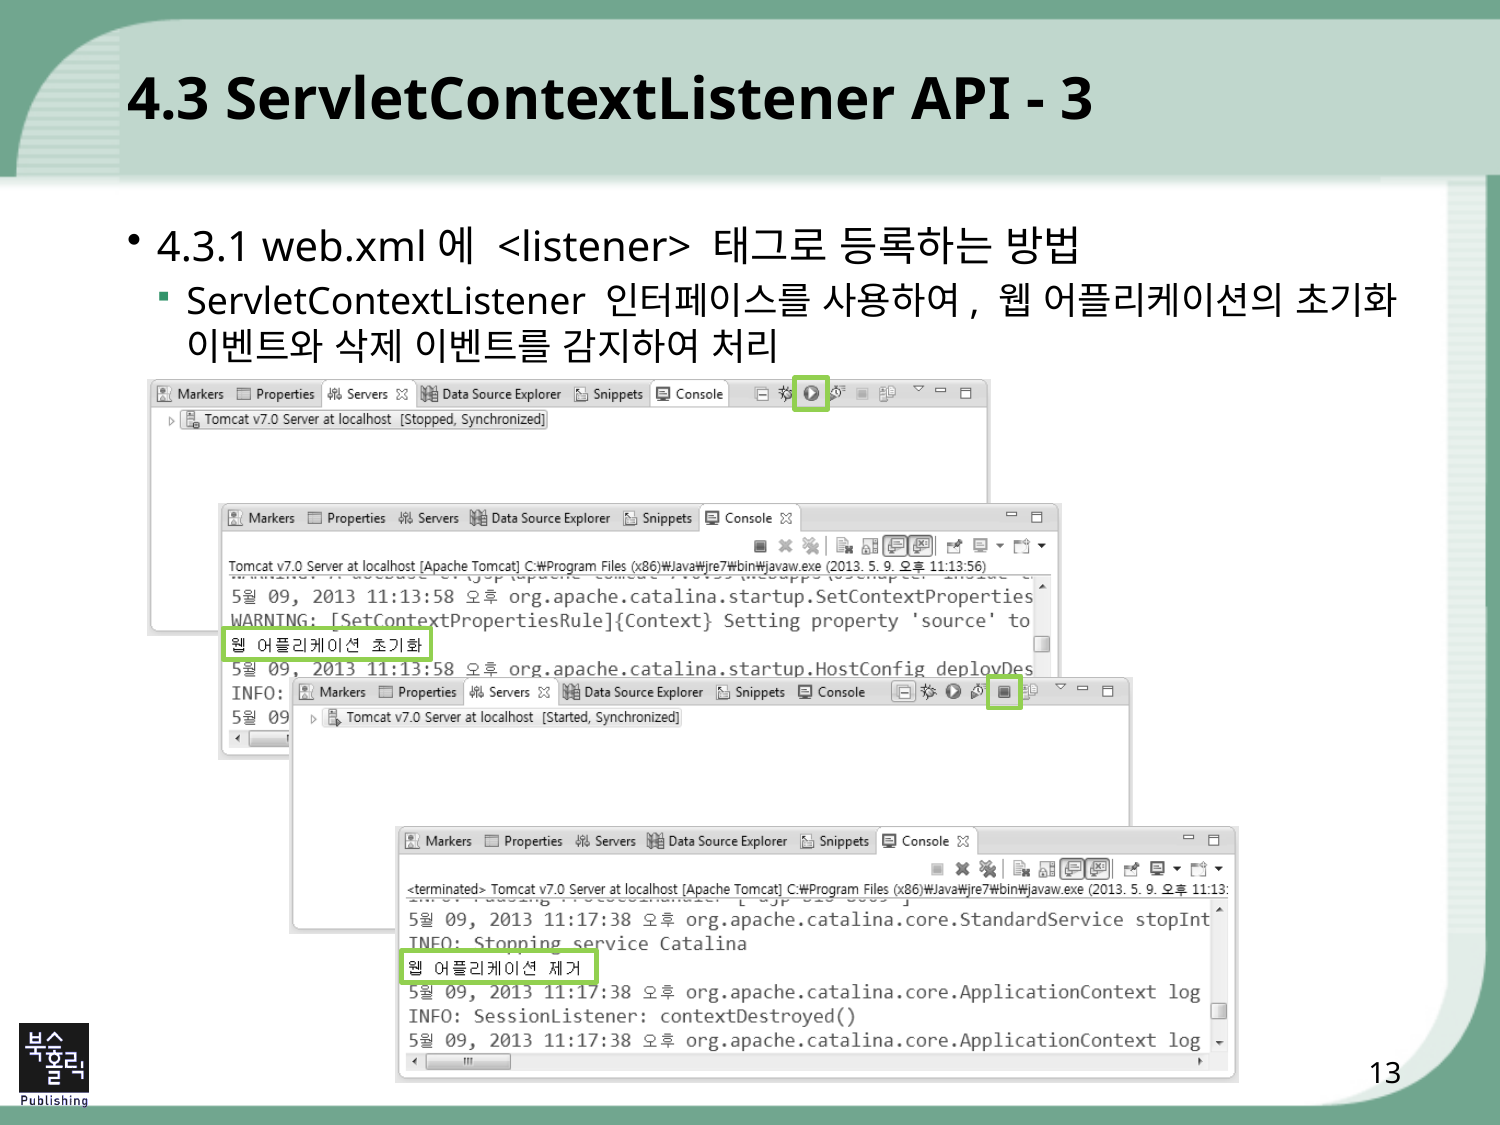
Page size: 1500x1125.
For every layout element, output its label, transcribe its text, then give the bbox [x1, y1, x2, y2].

list 4.3.1 web.xml에 <listener> 태그로 등록하는 방법 ServletContextListener 인터페이스를 사용하여, 웹 어플리케이션의 초기화 이벤트와 삭제 이벤트를 감지하여 처리 [111, 212, 1422, 1012]
picture [147, 379, 1240, 1083]
slide_number 13 [1104, 1046, 1418, 1101]
title 4.3 ServletContextListener API - 3 [111, 18, 1500, 173]
